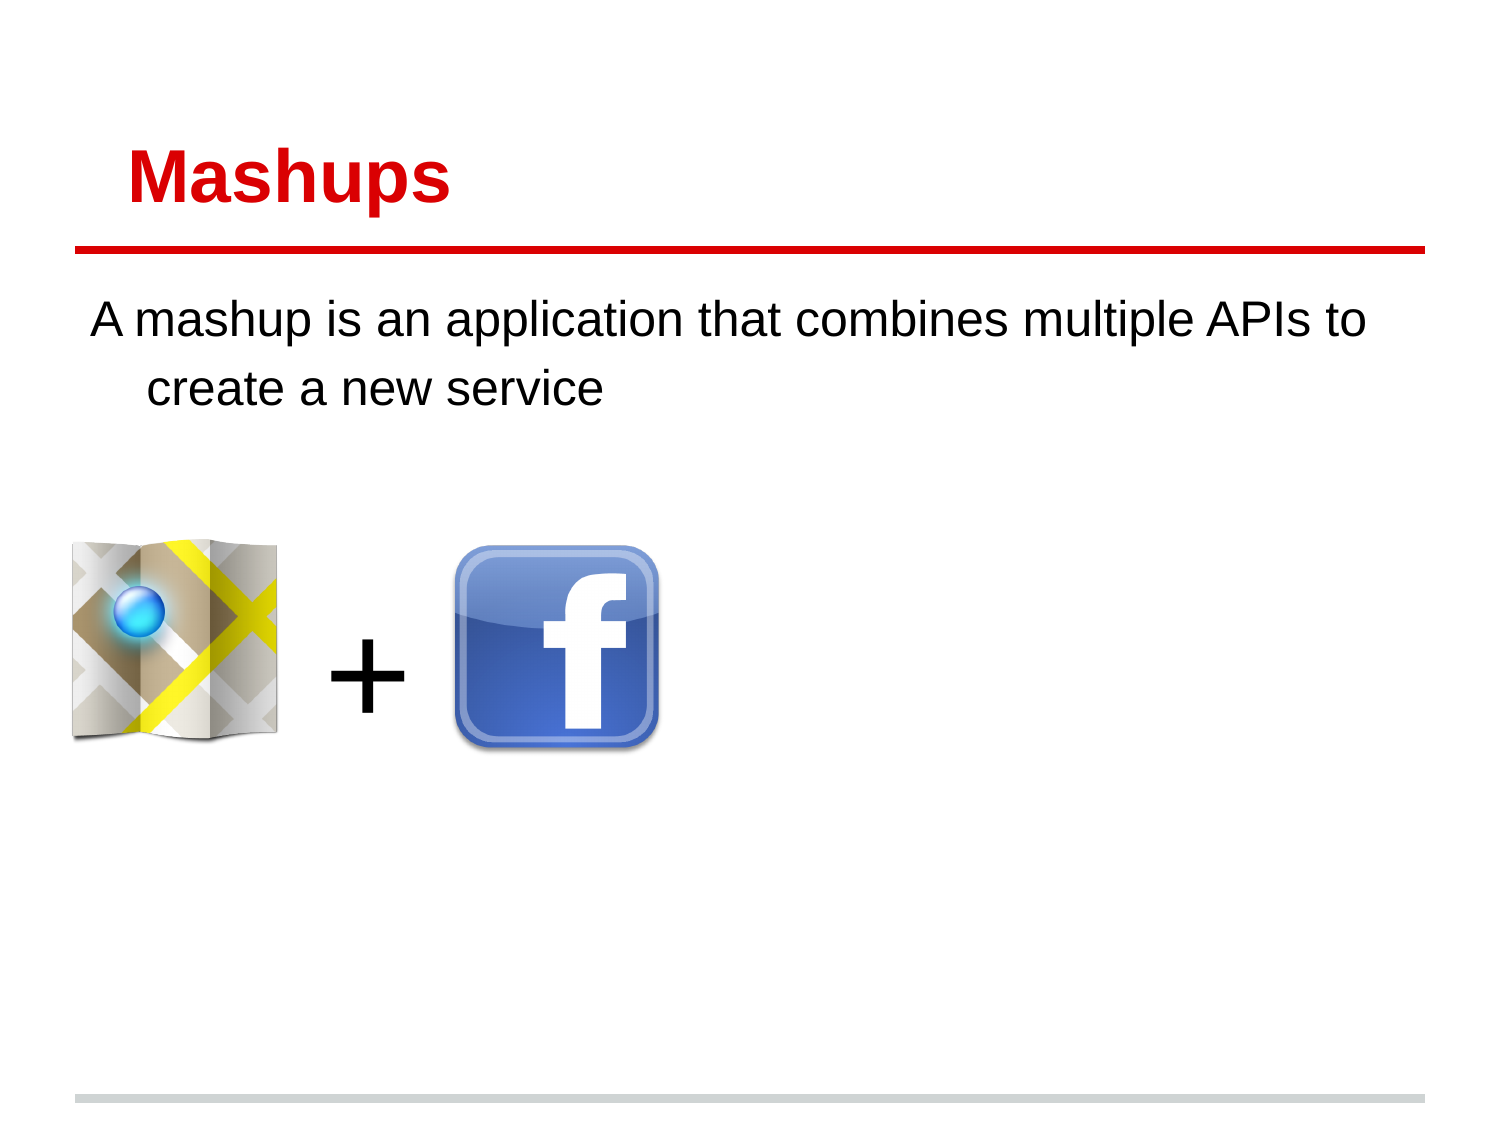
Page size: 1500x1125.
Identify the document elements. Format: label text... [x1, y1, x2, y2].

text_box [446, 540, 669, 761]
title Mashups [75, 45, 1425, 233]
text_box [54, 520, 291, 757]
text_box + [290, 561, 447, 782]
list A mashup is an application that combines multiple APIs to create a new service [75, 262, 1425, 1078]
